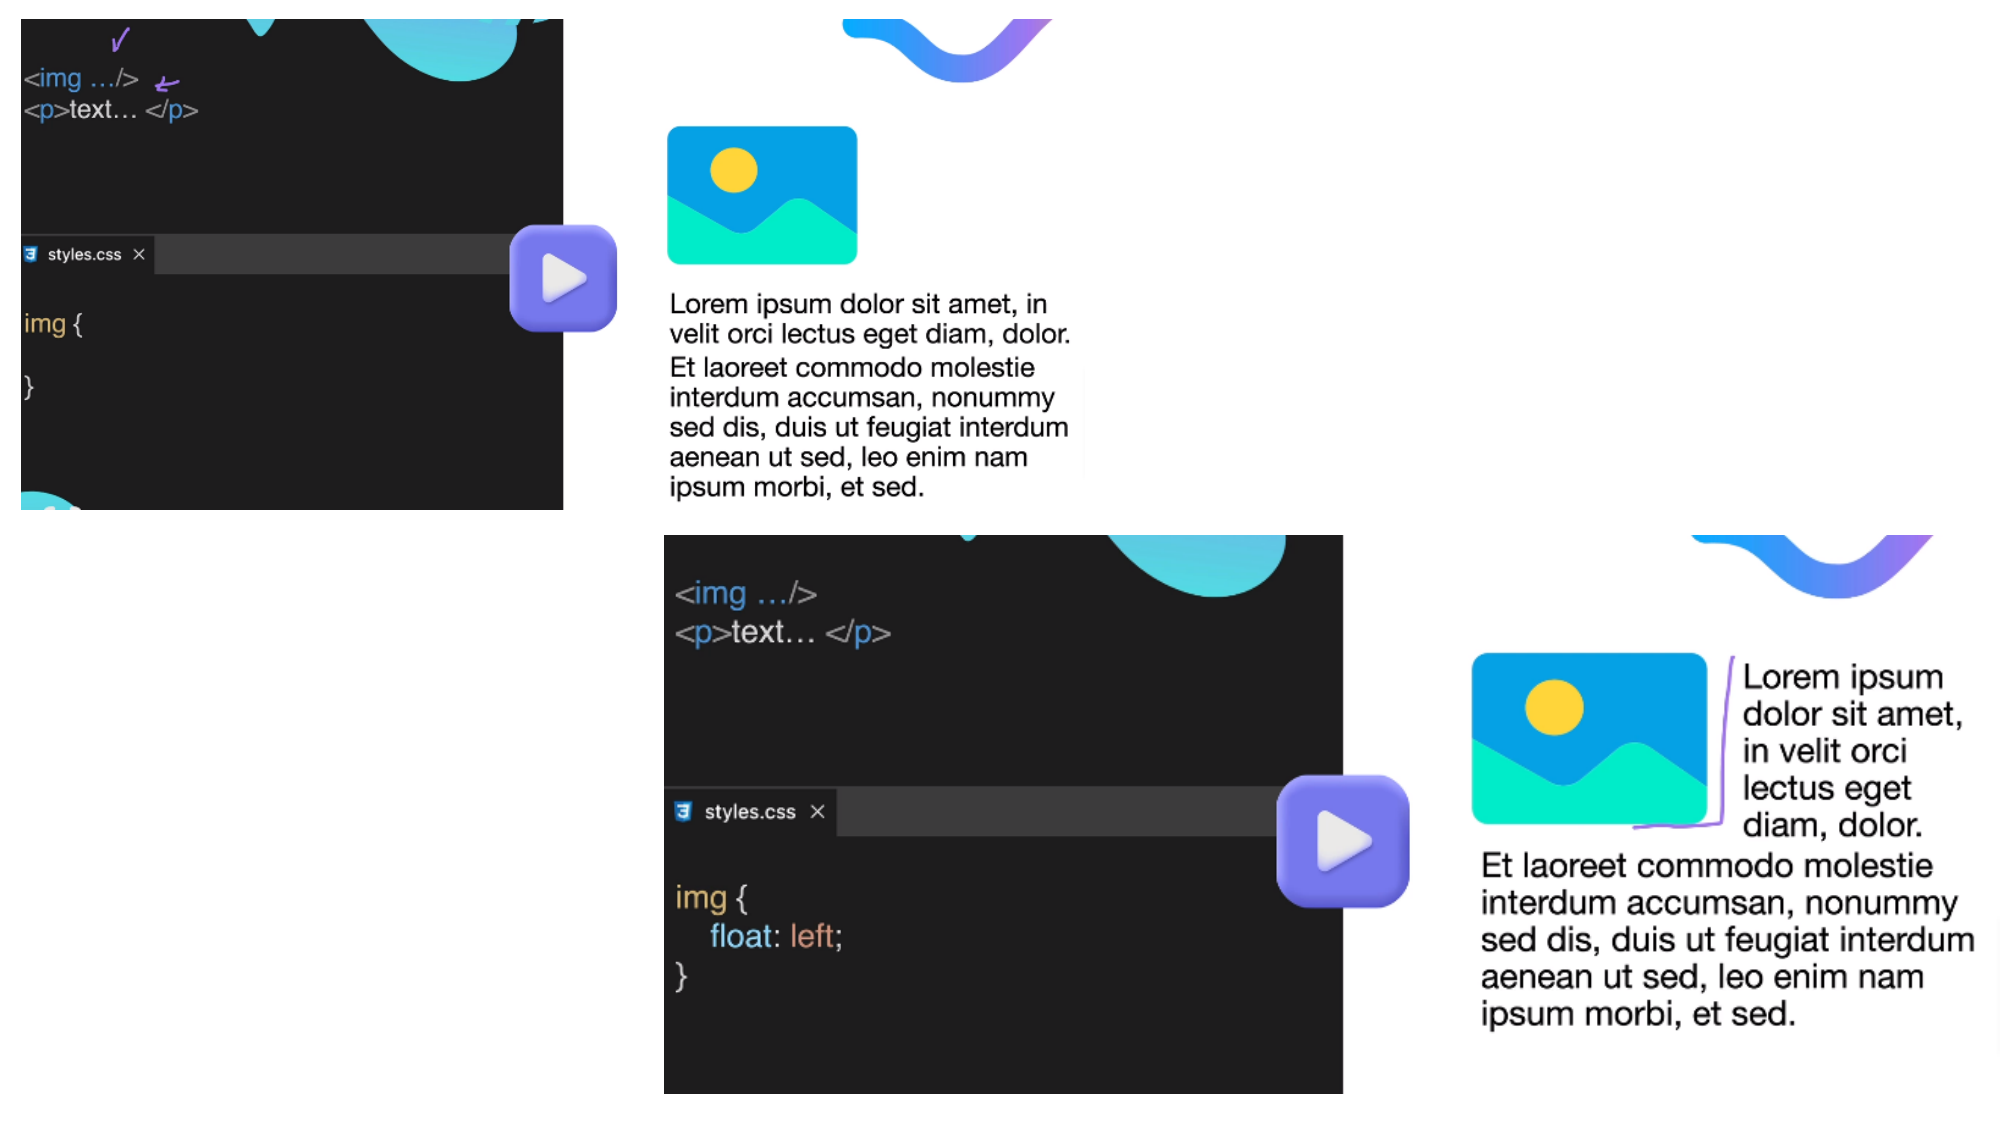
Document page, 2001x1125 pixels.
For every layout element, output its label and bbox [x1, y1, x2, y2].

picture [664, 535, 2000, 1094]
picture [21, 19, 1085, 510]
